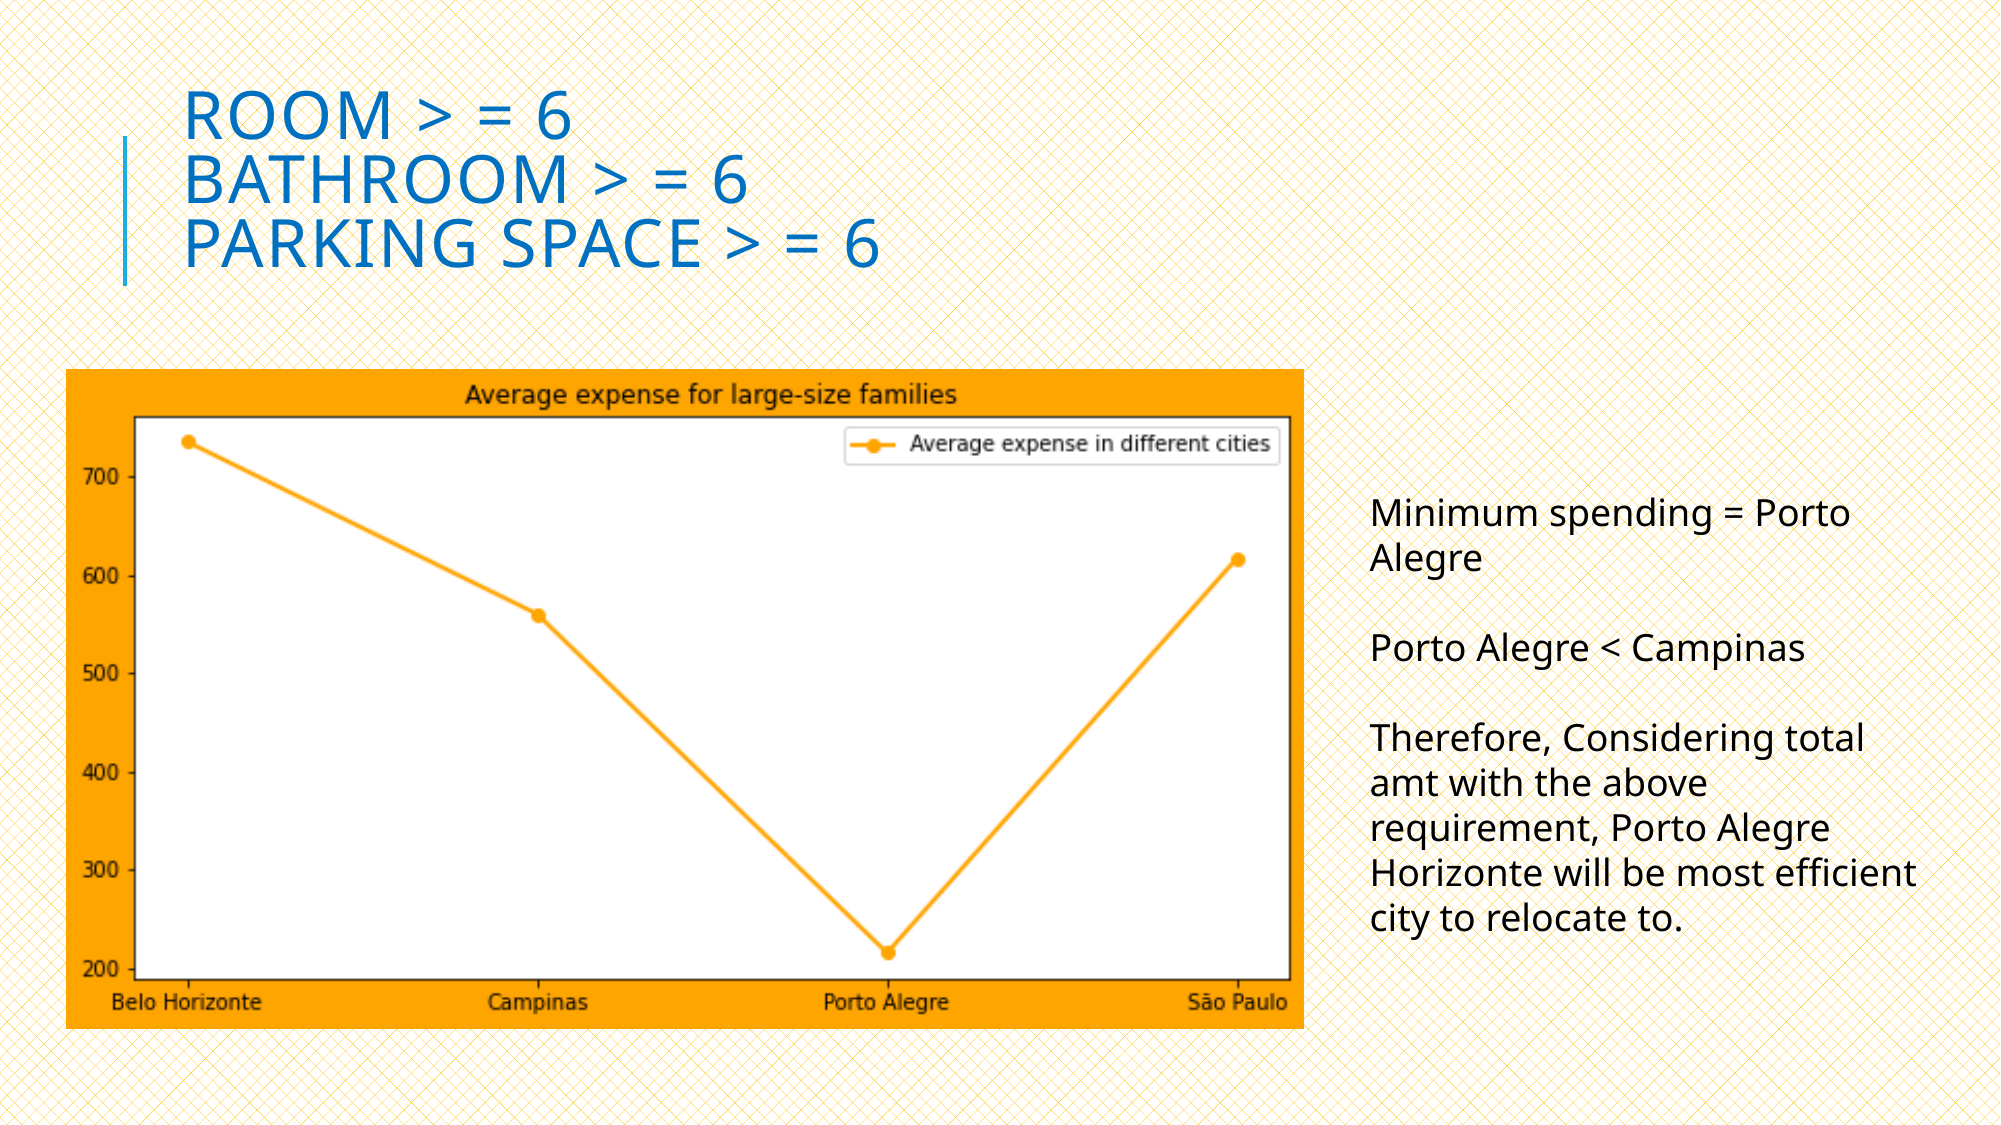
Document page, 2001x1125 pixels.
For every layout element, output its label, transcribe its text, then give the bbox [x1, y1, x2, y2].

title ROOM > = 6 BATHROOM > = 6 PARKING SPACE > = 6 [168, 96, 1763, 342]
text_box Minimum spending = Porto Alegre Porto Alegre < Campinas Therefore, Considering total amt with the above requirement, Porto Alegre Horizonte will be most efficient city to relocate to. [1354, 481, 1950, 947]
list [65, 368, 1304, 1030]
